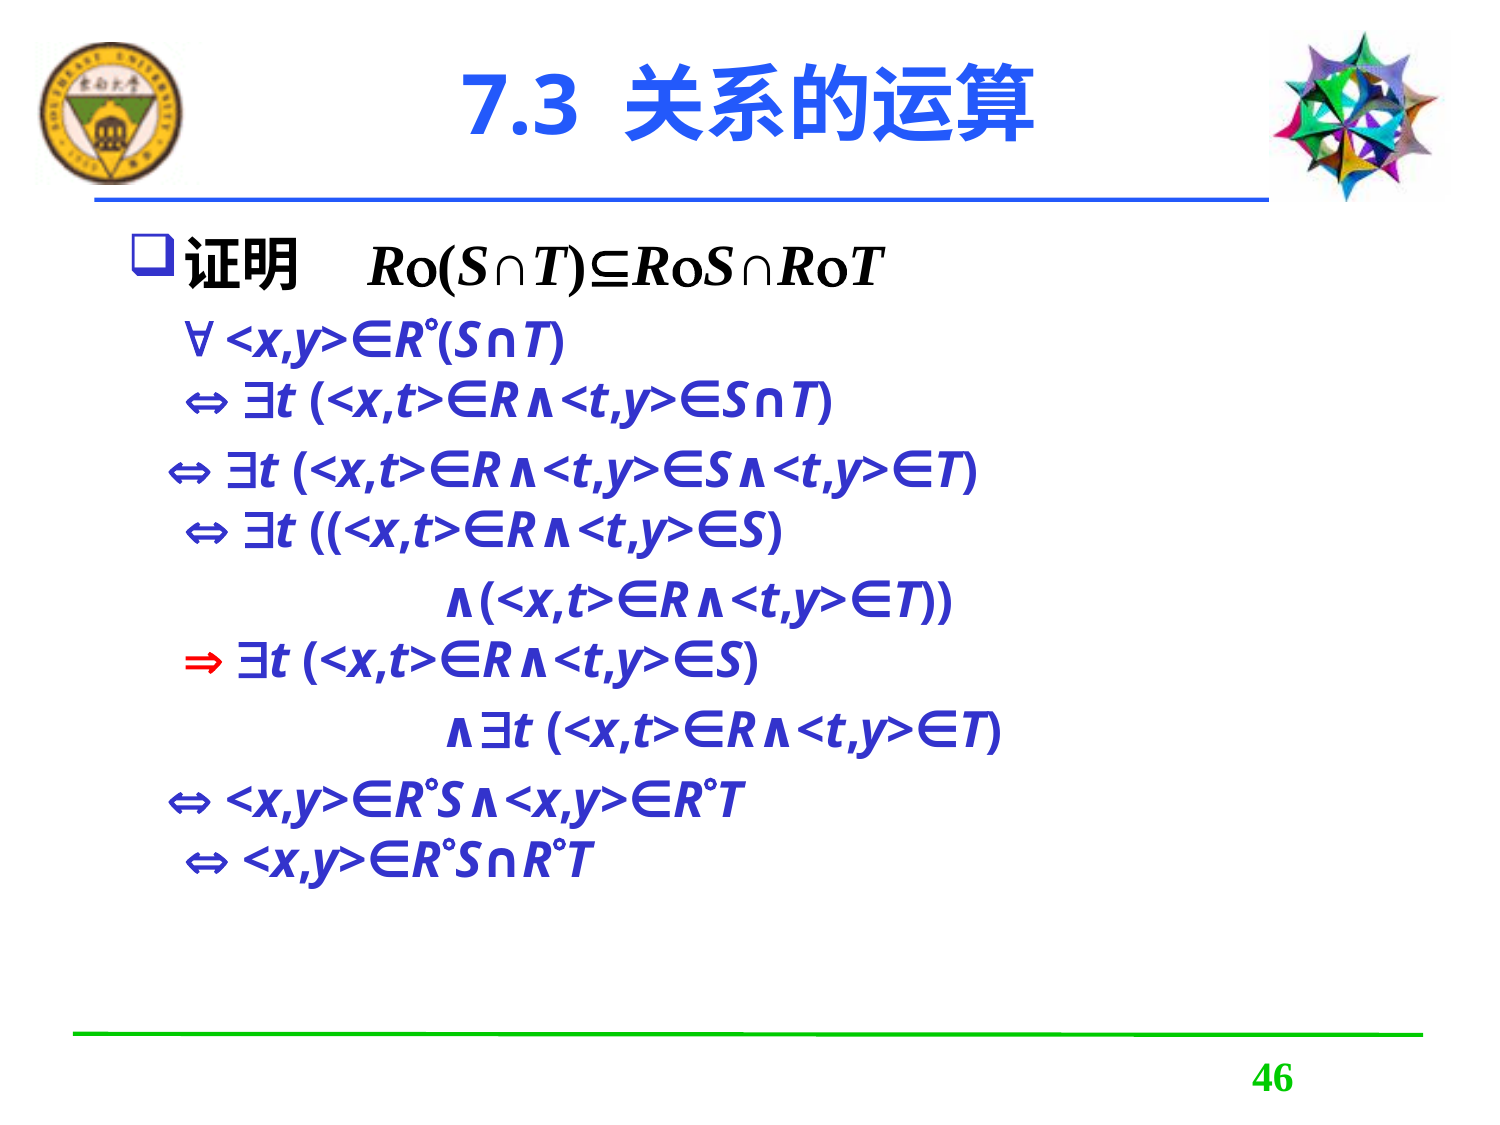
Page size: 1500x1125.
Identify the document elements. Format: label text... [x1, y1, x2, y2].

title 7.3 关系的运算 [111, 6, 1388, 196]
picture [1269, 30, 1451, 202]
list 证明 R(S∩T)RS∩RT  <x,y>∈R(S∩T)  t (<x,t>∈R∧<t,y>∈S∩T)  t (<x,t>∈R∧<t,y>∈S∧<t,y>∈T)  t ((<x,t>∈R∧<t,y>∈S) ∧(<x,t>∈R∧<t,y>∈T))  t (<x,t>∈R∧<t,y>∈S) ∧t (<x,t>∈R∧<t,y>∈T)  <x,y>∈RS∧<x,y>∈RT  <x,y>∈RS∩RT [111, 219, 1388, 1024]
picture [29, 42, 111, 185]
